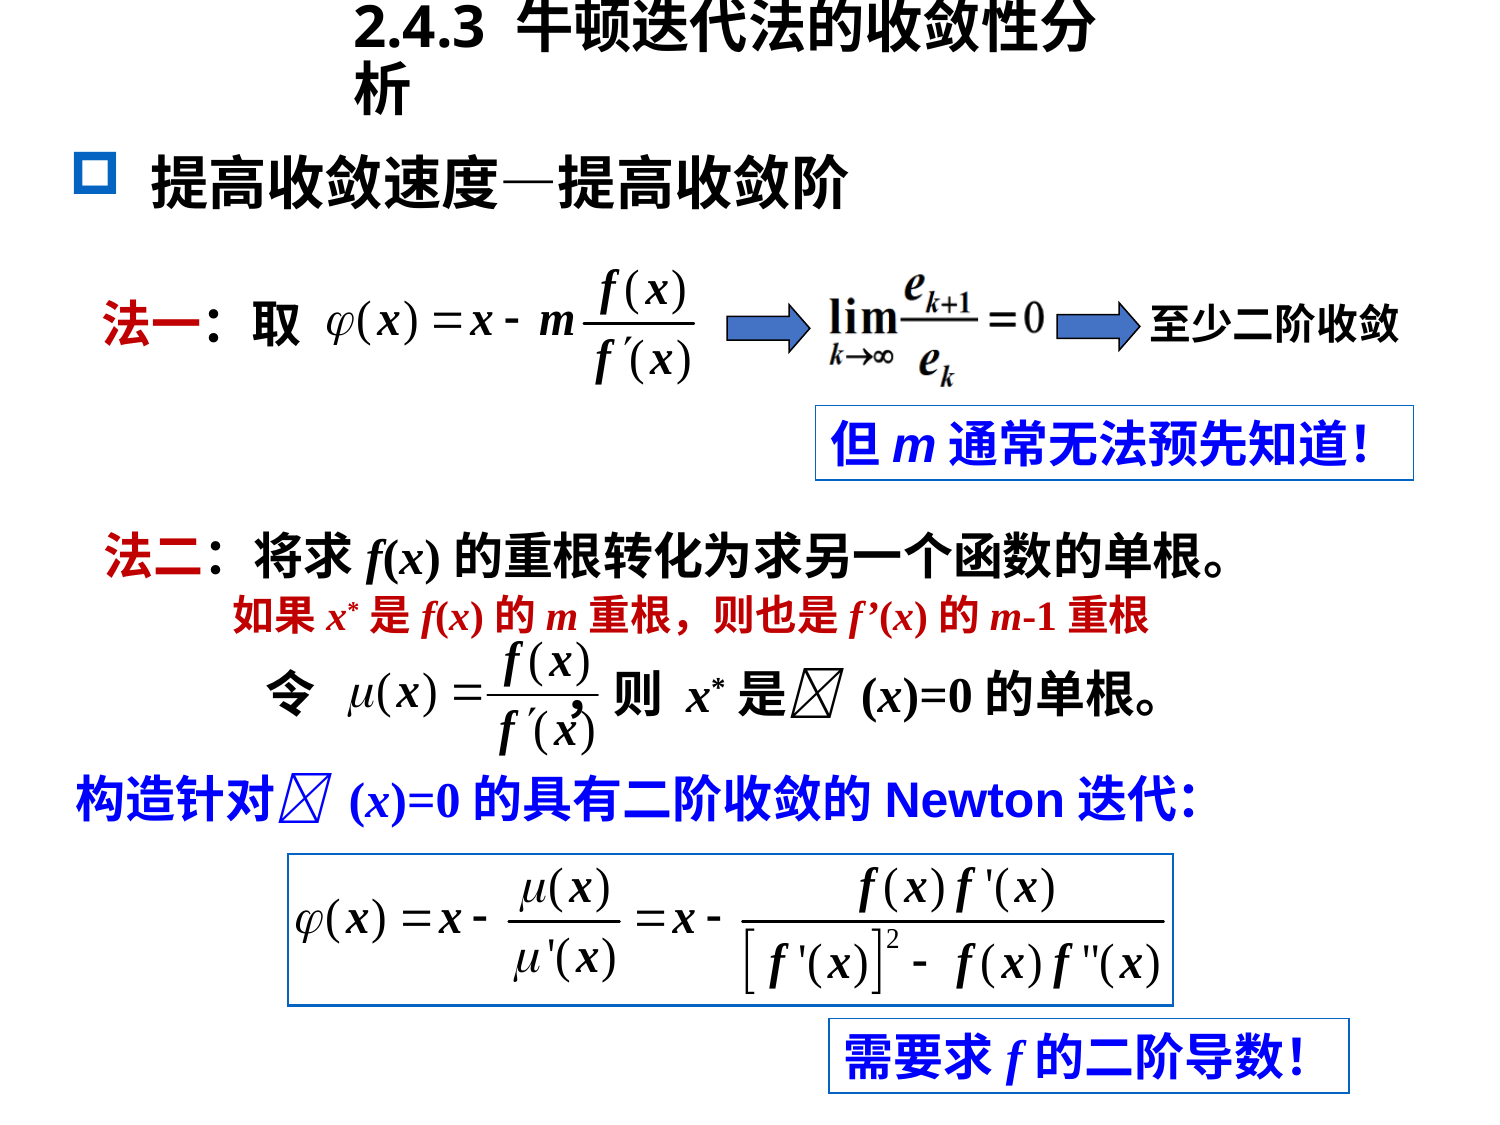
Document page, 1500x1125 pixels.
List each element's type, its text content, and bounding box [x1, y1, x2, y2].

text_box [1057, 290, 1419, 356]
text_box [289, 855, 1173, 1005]
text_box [169, 628, 1292, 766]
text_box 提高收敛速度—提高收敛阶 [54, 138, 864, 224]
text_box 如果x*是f(x)的m重根，则也是f’(x)的m-1重根 [217, 581, 1166, 628]
text_box 法二：将求f(x)的重根转化为求另一个函数的单根。 [28, 517, 1340, 592]
text_box 2.4.3 牛顿迭代法的收敛性分析 [338, 20, 1162, 99]
text_box 但m通常无法预先知道！ [815, 405, 1414, 481]
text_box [41, 256, 704, 394]
text_box 需要求f的二阶导数！ [829, 1018, 1350, 1093]
text_box 构造针对 (x)=0的具有二阶收敛的Newton迭代： [60, 760, 1242, 836]
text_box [727, 268, 1049, 391]
